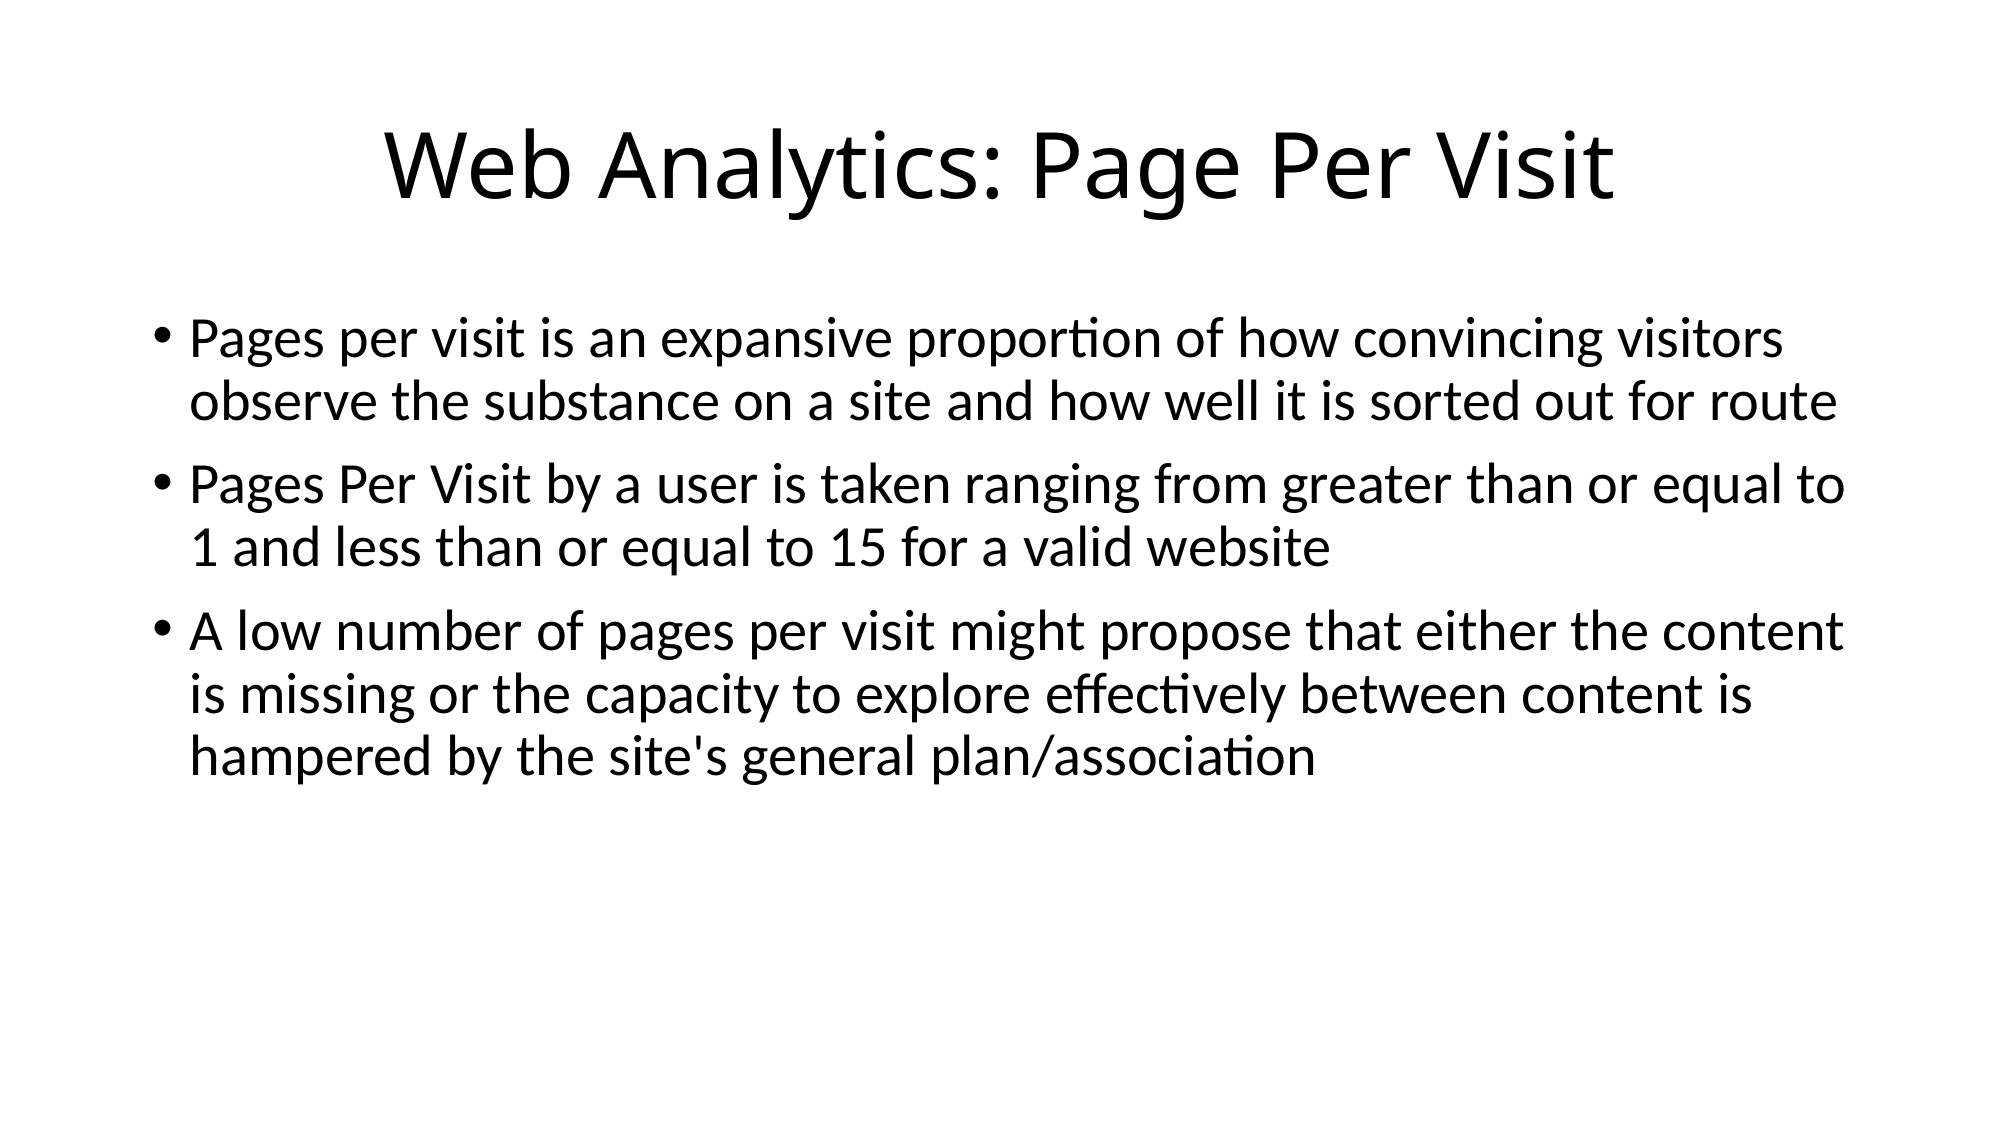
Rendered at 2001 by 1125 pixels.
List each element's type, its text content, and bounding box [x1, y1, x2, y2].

list Pages per visit is an expansive proportion of how convincing visitors observe the substance on a site and how well it is sorted out for route Pages Per Visit by a user is taken ranging from greater than or equal to 1 and less than or equal to 15 for a valid website A low number of pages per visit might propose that either the content is missing or the capacity to explore effectively between content is hampered by the site's general plan/association [137, 299, 1863, 1014]
title Web Analytics: Page Per Visit [137, 59, 1863, 278]
